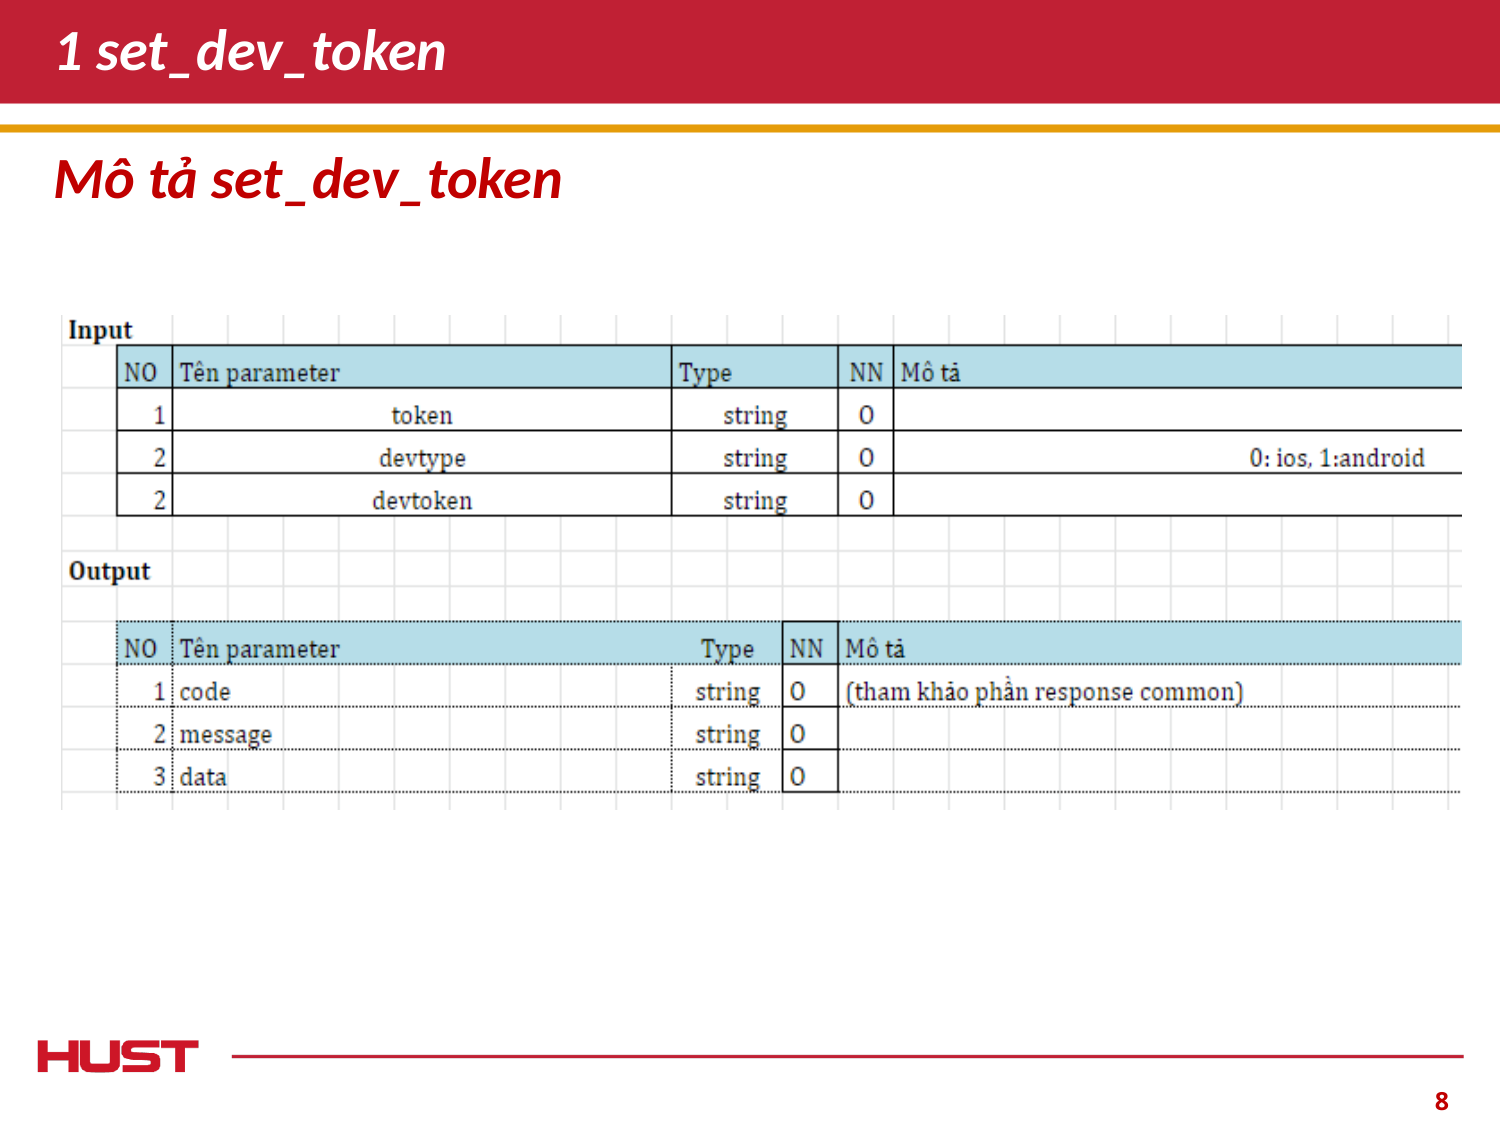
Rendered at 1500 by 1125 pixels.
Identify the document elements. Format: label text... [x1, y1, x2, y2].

text_box Mô tả set_dev_token [38, 133, 982, 227]
slide_number ‹#› [1126, 1078, 1464, 1125]
picture [0, 0, 1500, 1125]
title 1 set_dev_token [38, 12, 1462, 87]
